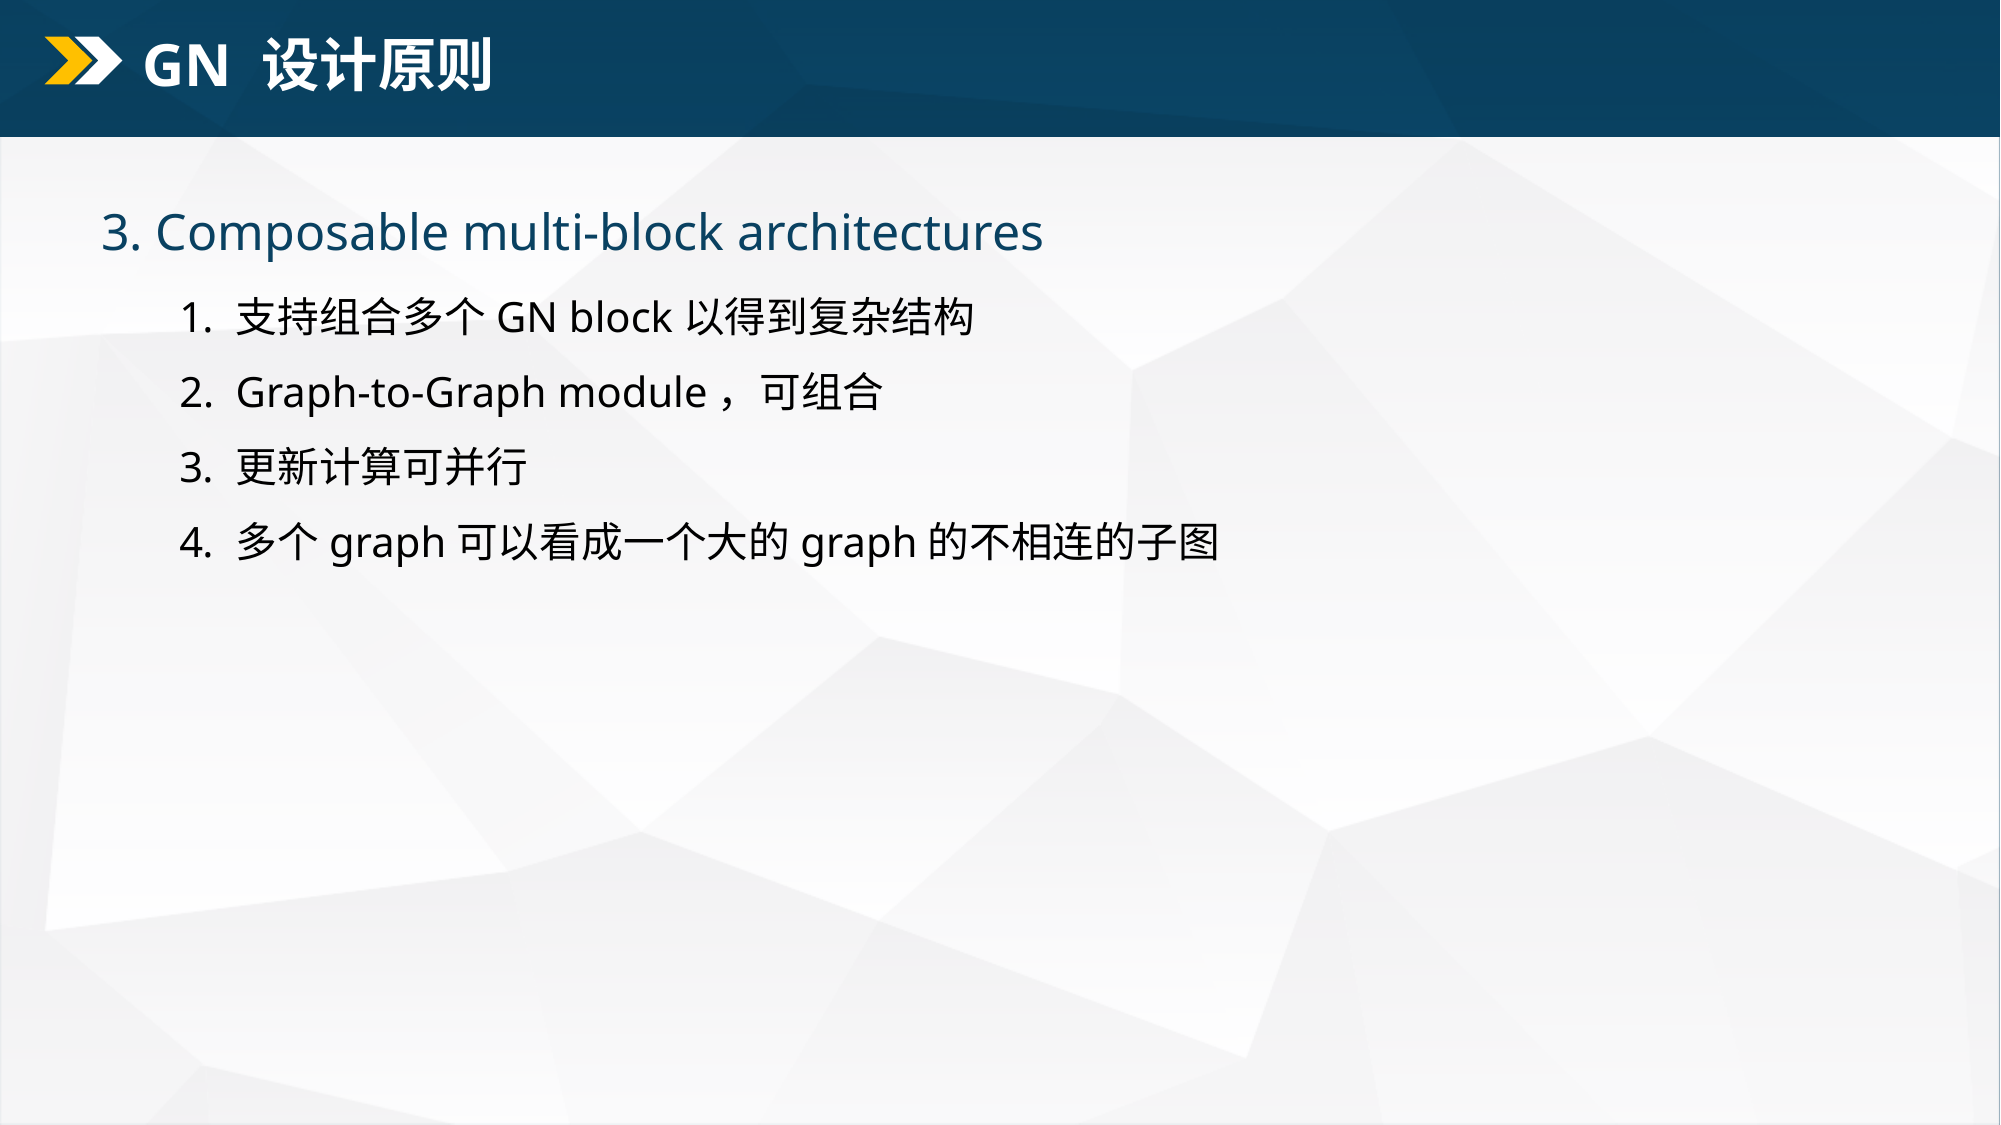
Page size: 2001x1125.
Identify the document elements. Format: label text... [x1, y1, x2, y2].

text_box 3. Composable multi-block architectures [86, 163, 1810, 268]
text_box 支持组合多个GN block以得到复杂结构 Graph-to-Graph module，可组合 更新计算可并行 多个graph可以看成一个大的graph的不相连的子图 [164, 258, 1628, 574]
picture [0, 0, 2000, 1125]
text_box GN 设计原则 [128, 21, 510, 106]
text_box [44, 36, 123, 85]
